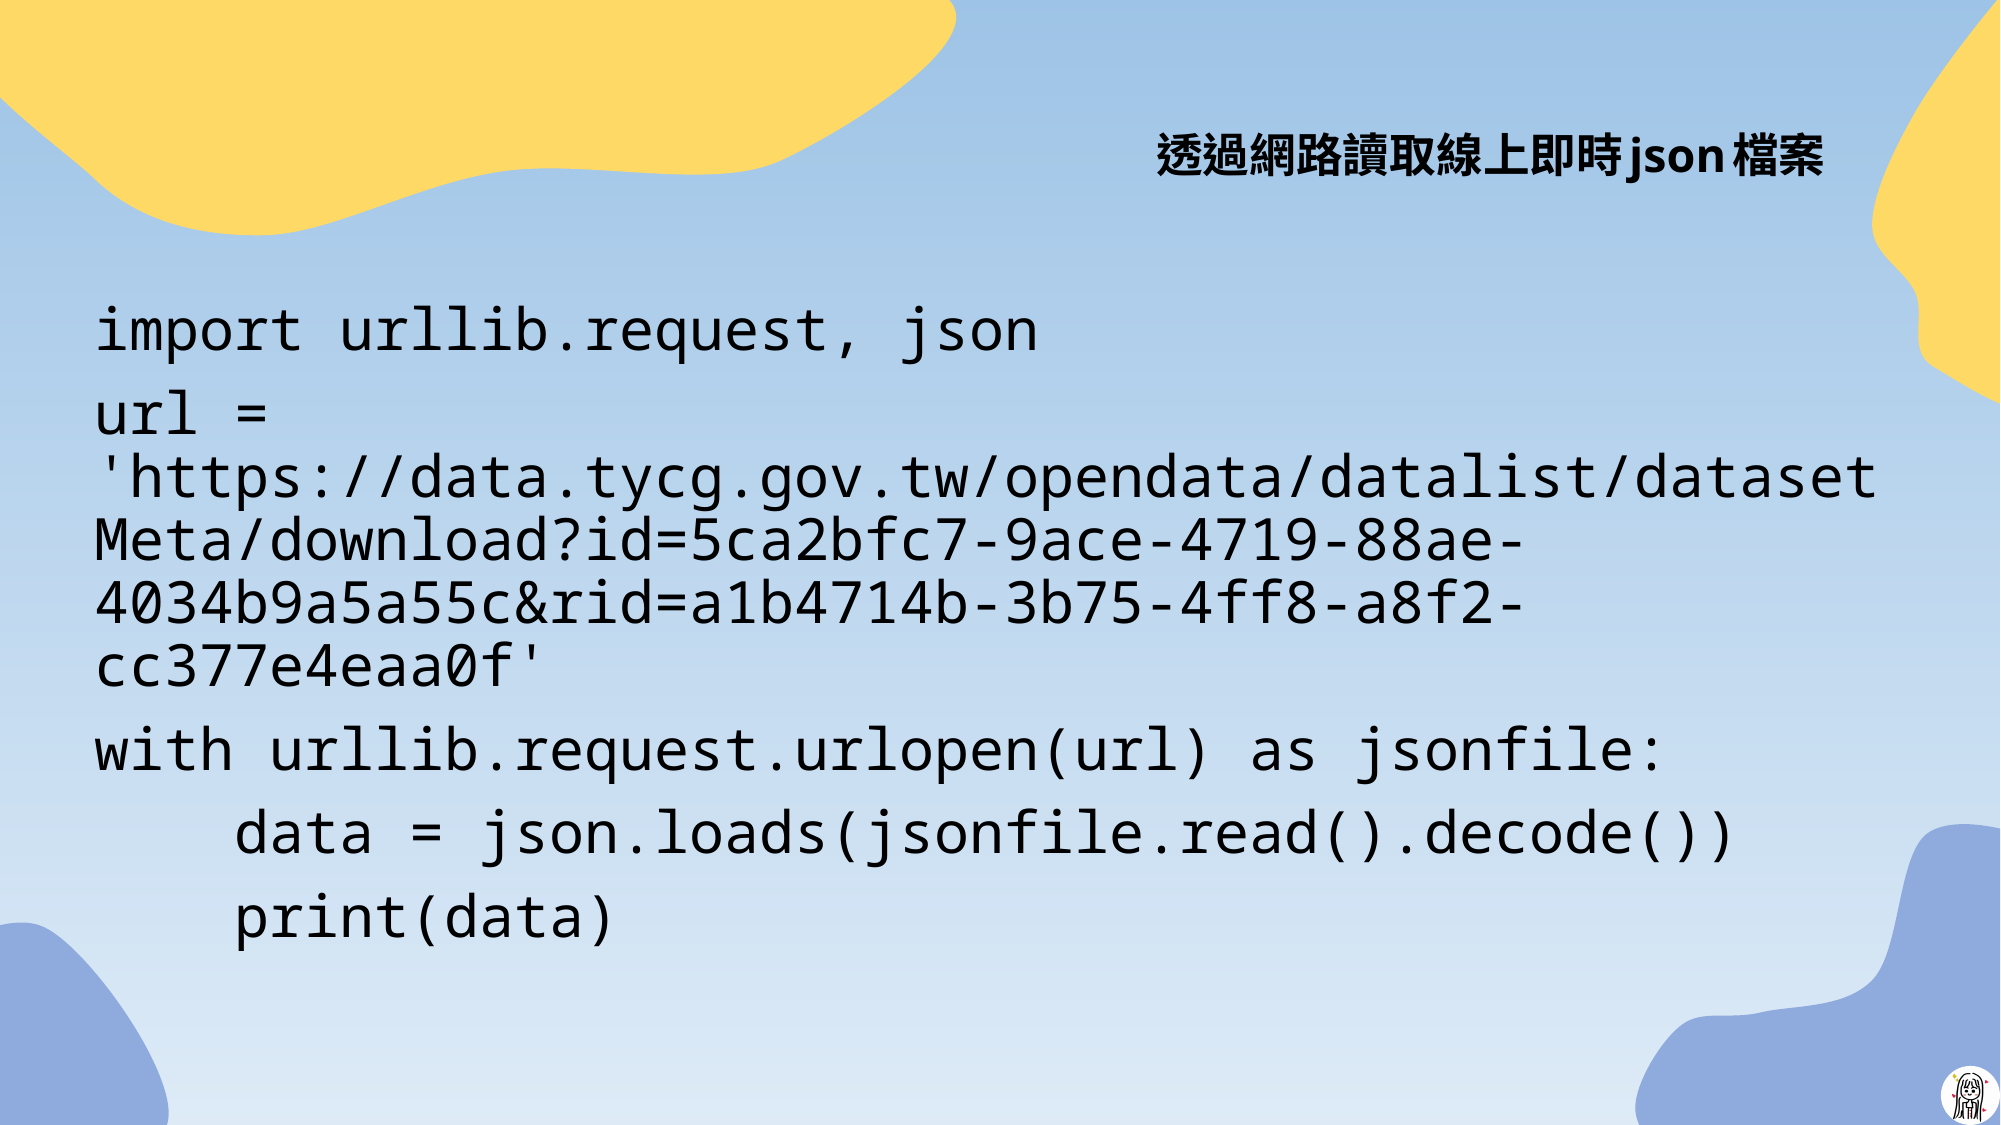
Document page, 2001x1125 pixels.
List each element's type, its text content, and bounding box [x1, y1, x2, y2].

title 透過網路讀取線上即時json檔案 [1119, 118, 1862, 196]
picture [1940, 1065, 2000, 1125]
slide_number 21 [1412, 1042, 1863, 1103]
list import urllib.request, json url = 'https://data.tycg.gov.tw/opendata/datalist/datasetMeta/download?id=5ca2bfc7-9ace-4719-88ae-4034b9a5a55c&rid=a1b4714b-3b75-4ff8-a8f2-cc377e4eaa0f' with urllib.request.urlopen(url) as jsonfile: data = json.loads(jsonfile.read().decode()) print(data) [79, 292, 1921, 1007]
